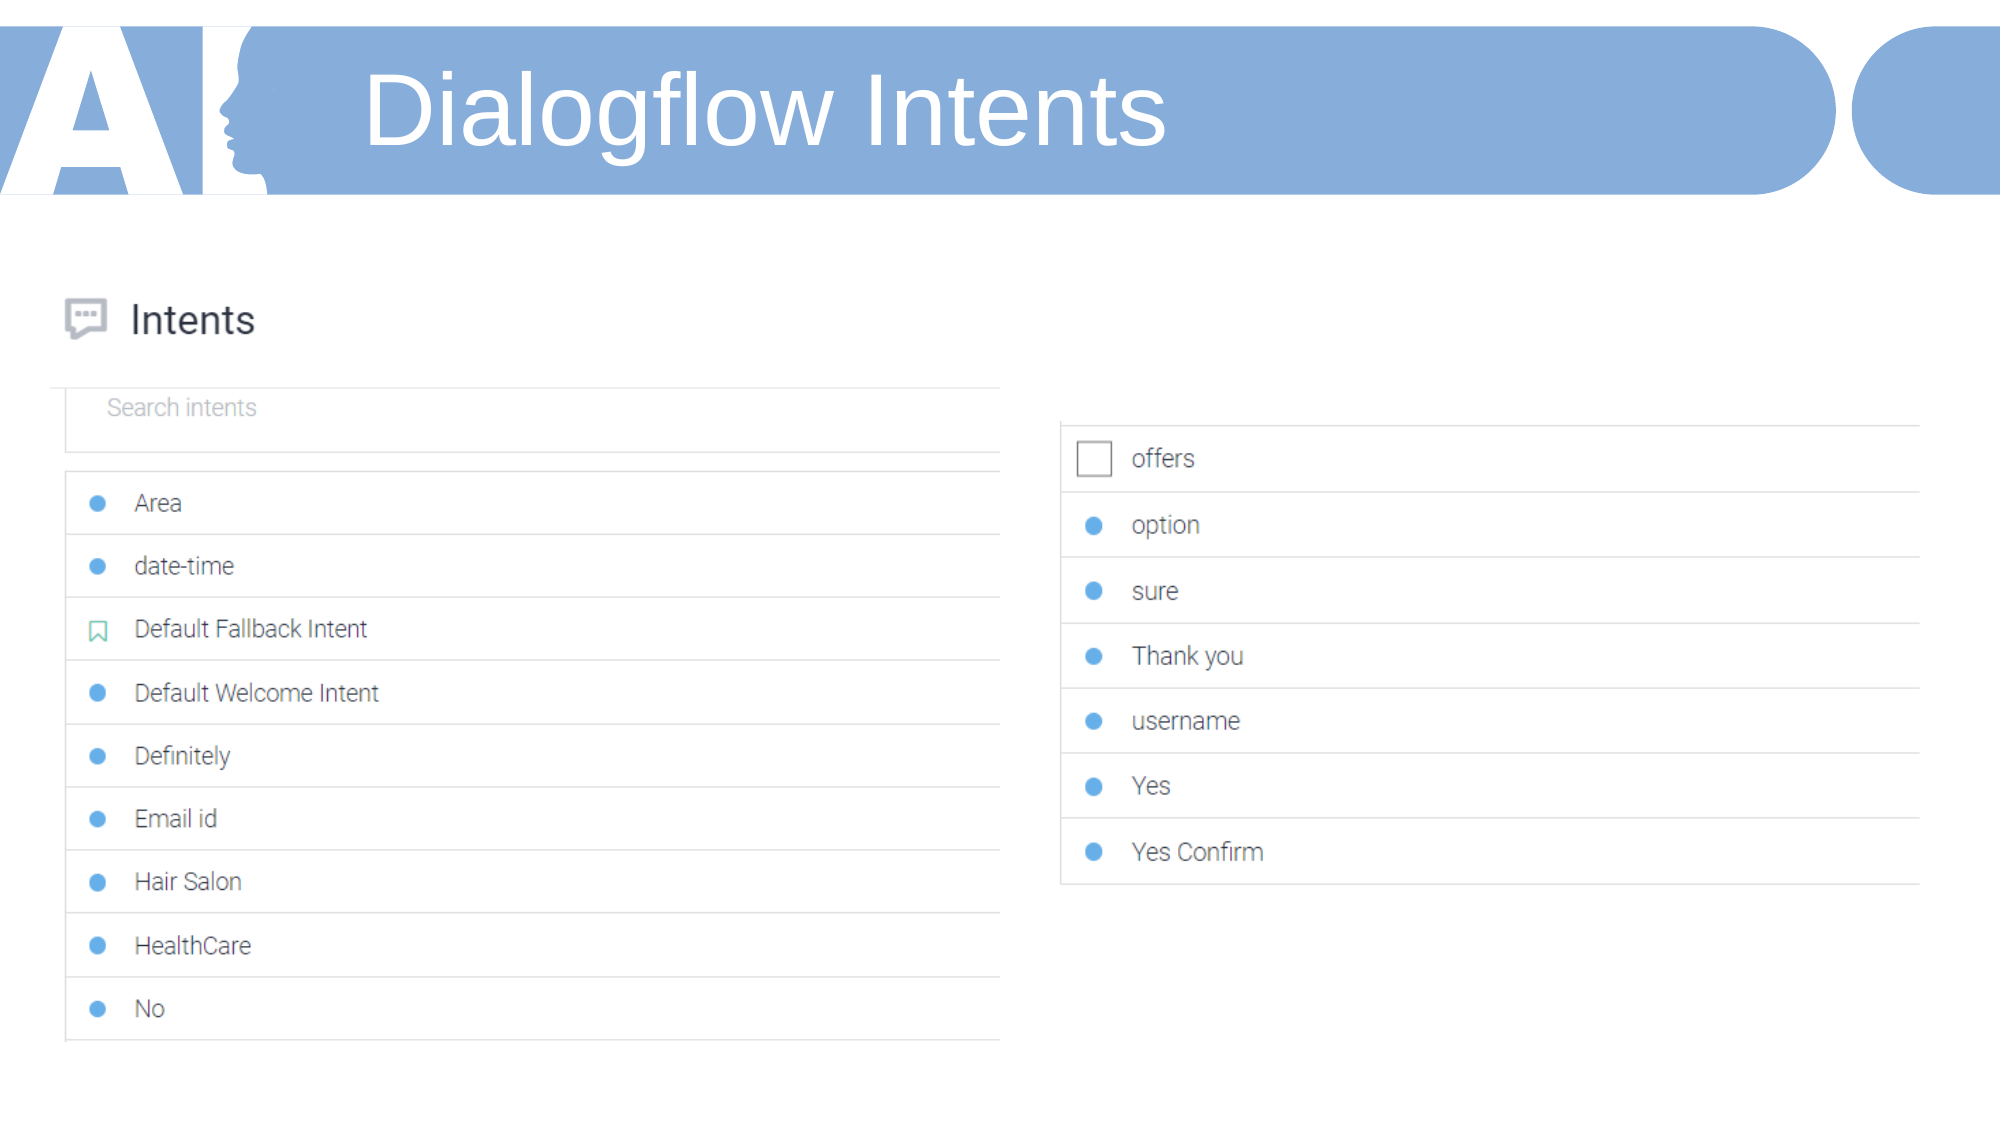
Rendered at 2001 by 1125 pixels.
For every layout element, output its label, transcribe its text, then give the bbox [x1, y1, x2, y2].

picture [1032, 421, 1920, 902]
picture [50, 281, 1000, 1042]
list Dialogflow Intents [347, 55, 1952, 175]
